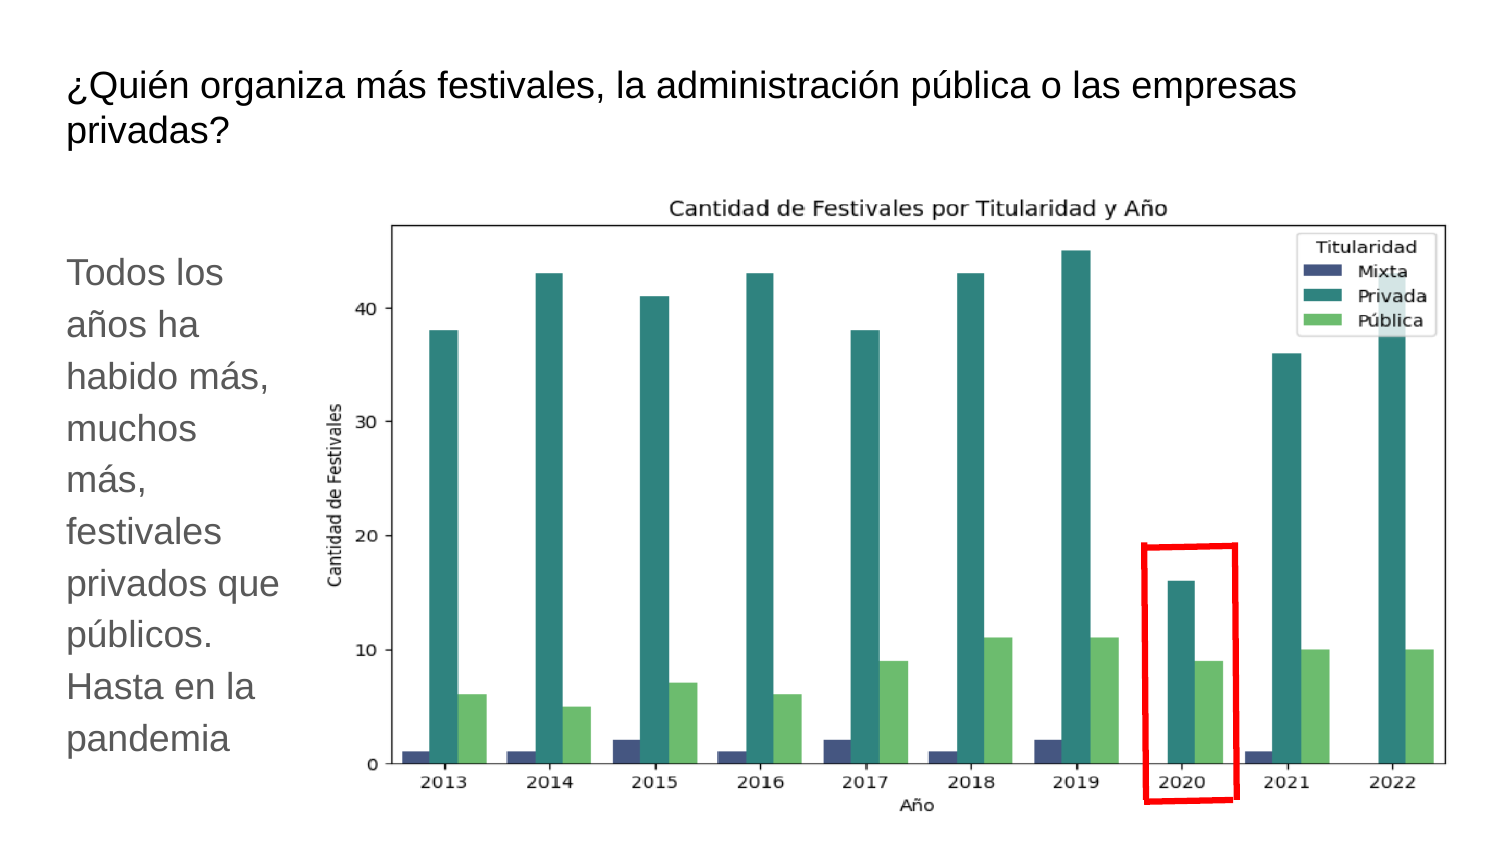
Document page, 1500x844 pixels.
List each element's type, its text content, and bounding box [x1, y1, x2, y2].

title ¿Quién organiza más festivales, la administración pública o las empresas privadas? [51, 45, 1449, 167]
list Todos los años ha habido más, muchos más, festivales privados que públicos. Hasta en la pandemia [51, 226, 298, 787]
picture [321, 191, 1450, 819]
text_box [1143, 555, 1147, 799]
